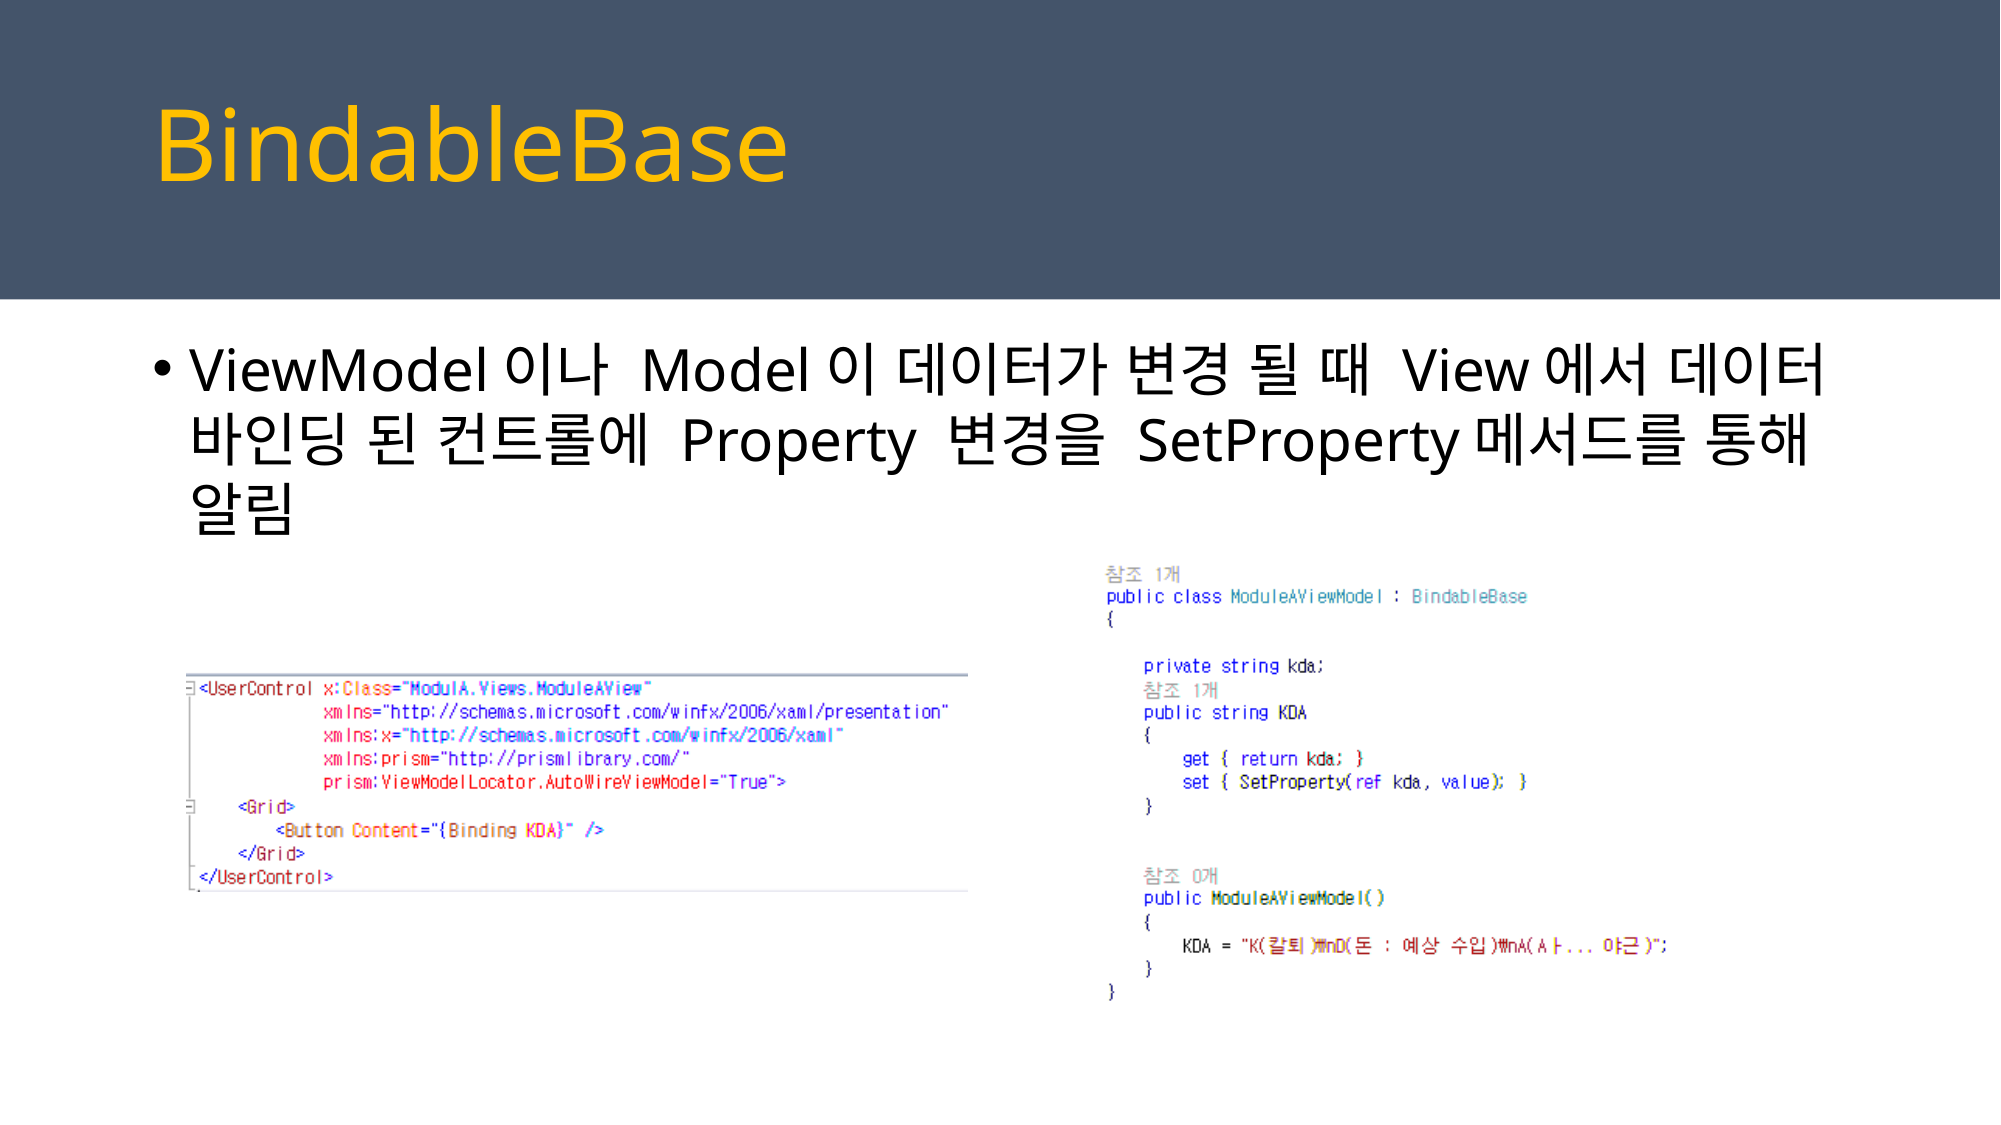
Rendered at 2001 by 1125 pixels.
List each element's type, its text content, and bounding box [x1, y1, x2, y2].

picture [186, 672, 968, 893]
picture [1102, 560, 1681, 1004]
text_box BindableBase [137, 59, 1863, 239]
list ViewModel이나 Model이 데이터가 변경 될 때 View에서 데이터 바인딩 된 컨트롤에 Property 변경을 SetProperty메서드를 통해 알림 [137, 325, 1863, 1014]
